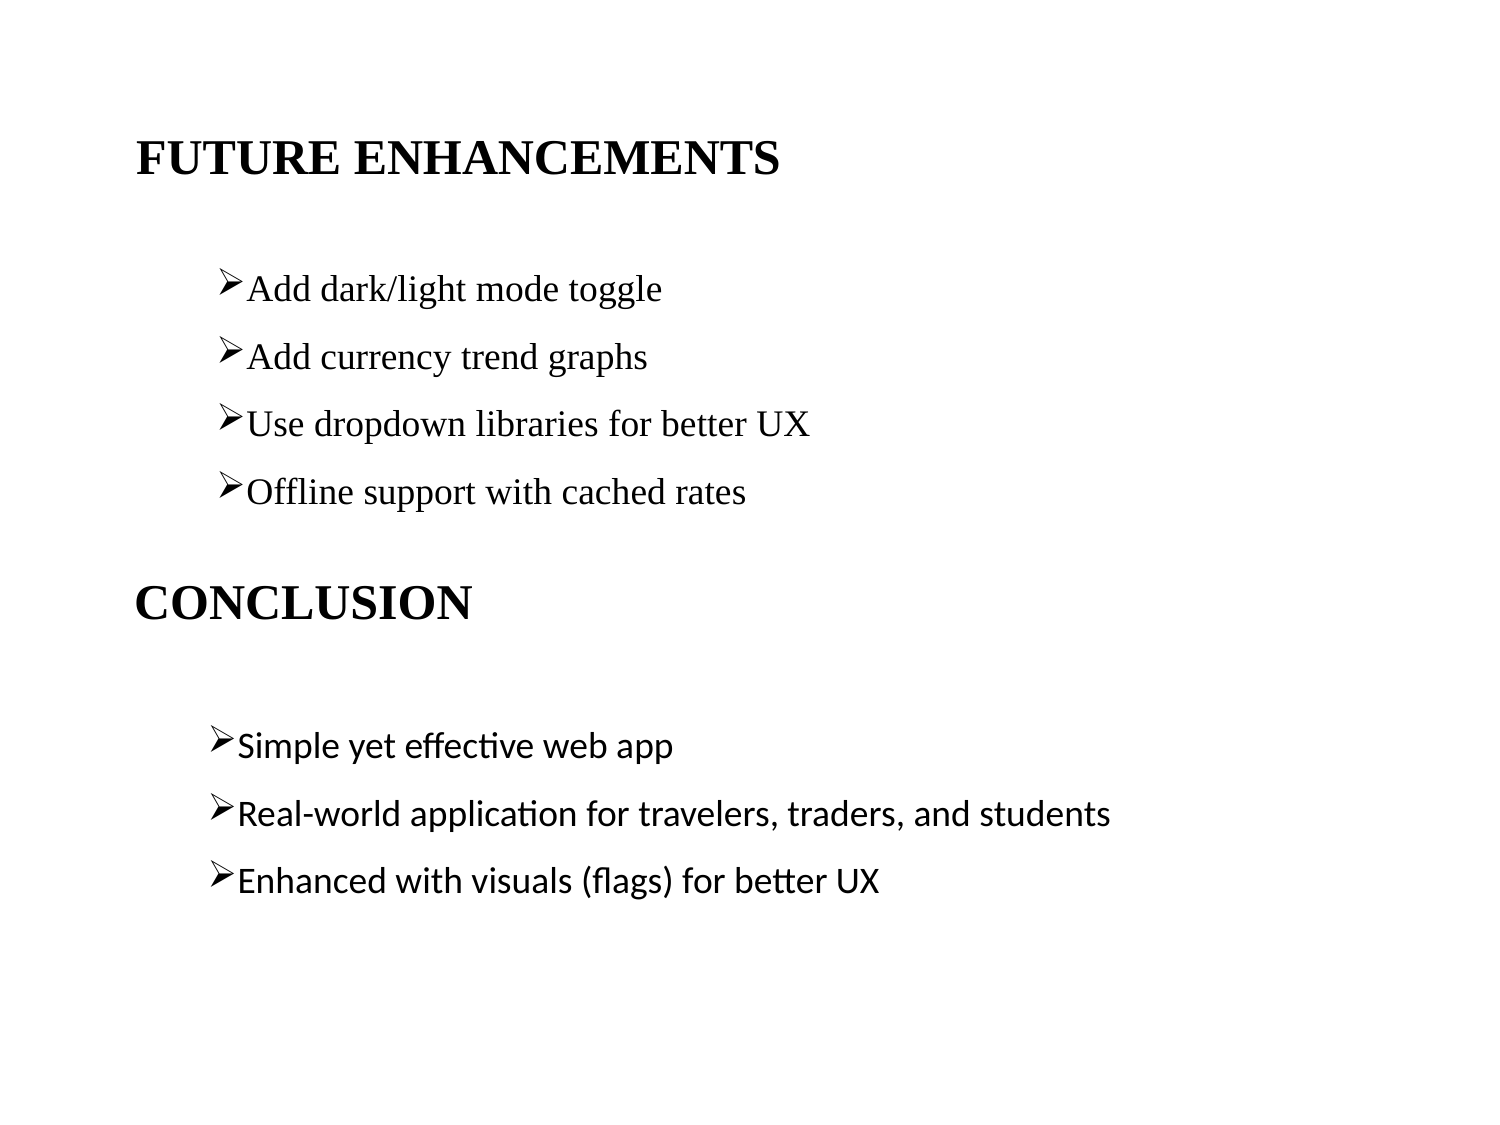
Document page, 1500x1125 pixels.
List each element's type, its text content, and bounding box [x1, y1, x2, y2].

text_box FUTURE ENHANCEMENTS [121, 117, 796, 237]
text_box Simple yet effective web app Real-world application for travelers, traders, and students Enhanced with visuals (flags) for better UX [192, 691, 1127, 954]
text_box CONCLUSION [119, 562, 488, 683]
text_box Add dark/light mode toggle Add currency trend graphs Use dropdown libraries for better UX Offline support with cached rates [201, 234, 826, 565]
